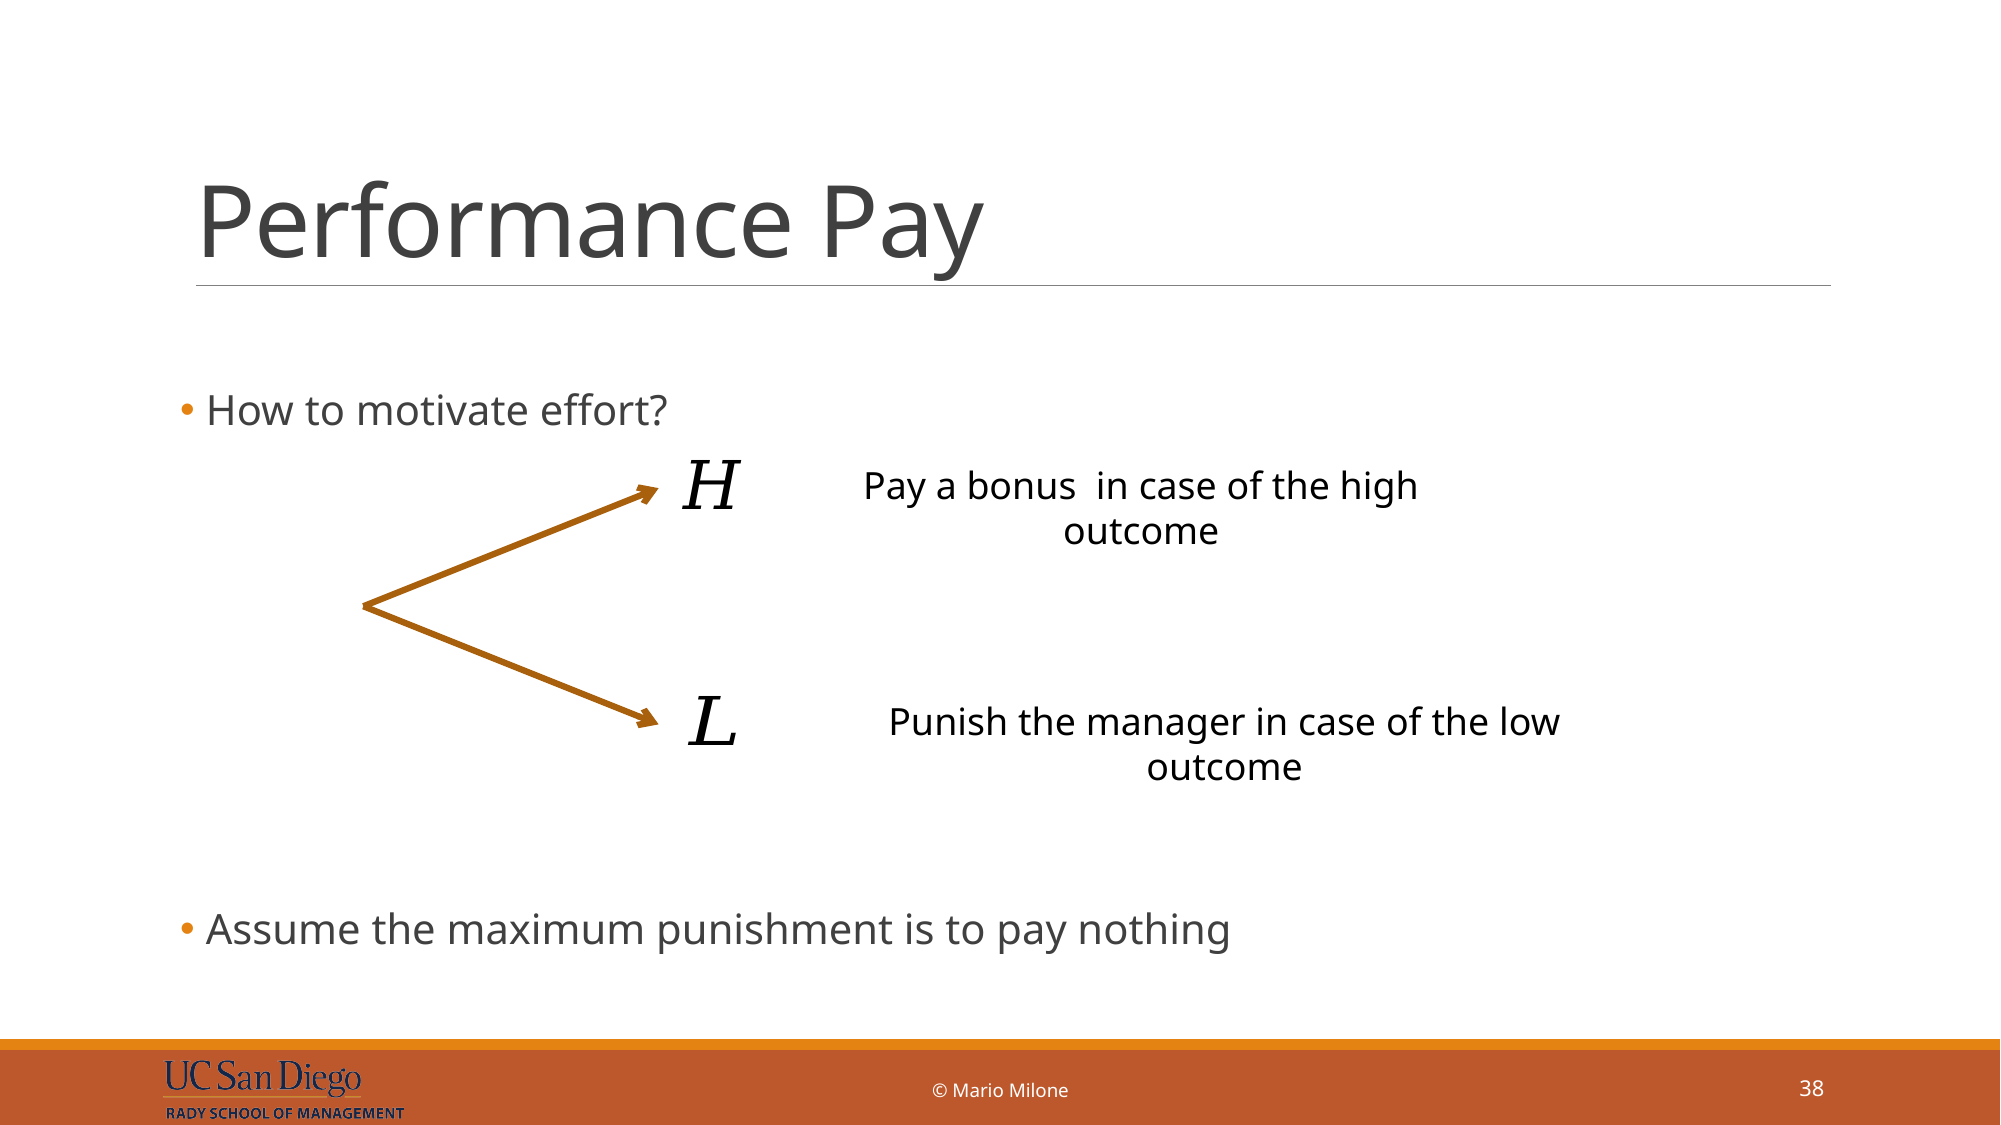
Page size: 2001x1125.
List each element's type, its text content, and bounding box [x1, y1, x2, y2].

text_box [362, 605, 660, 725]
footer © Mario Milone [604, 1059, 1396, 1120]
list How to motivate effort? Assume the maximum punishment is to pay nothing [180, 302, 1830, 963]
slide_number 38 [1624, 1059, 1840, 1120]
title Performance Pay [180, 47, 1830, 285]
text_box Punish the manager in case of the low outcome [796, 690, 1654, 759]
picture [160, 1056, 407, 1123]
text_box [362, 487, 660, 605]
